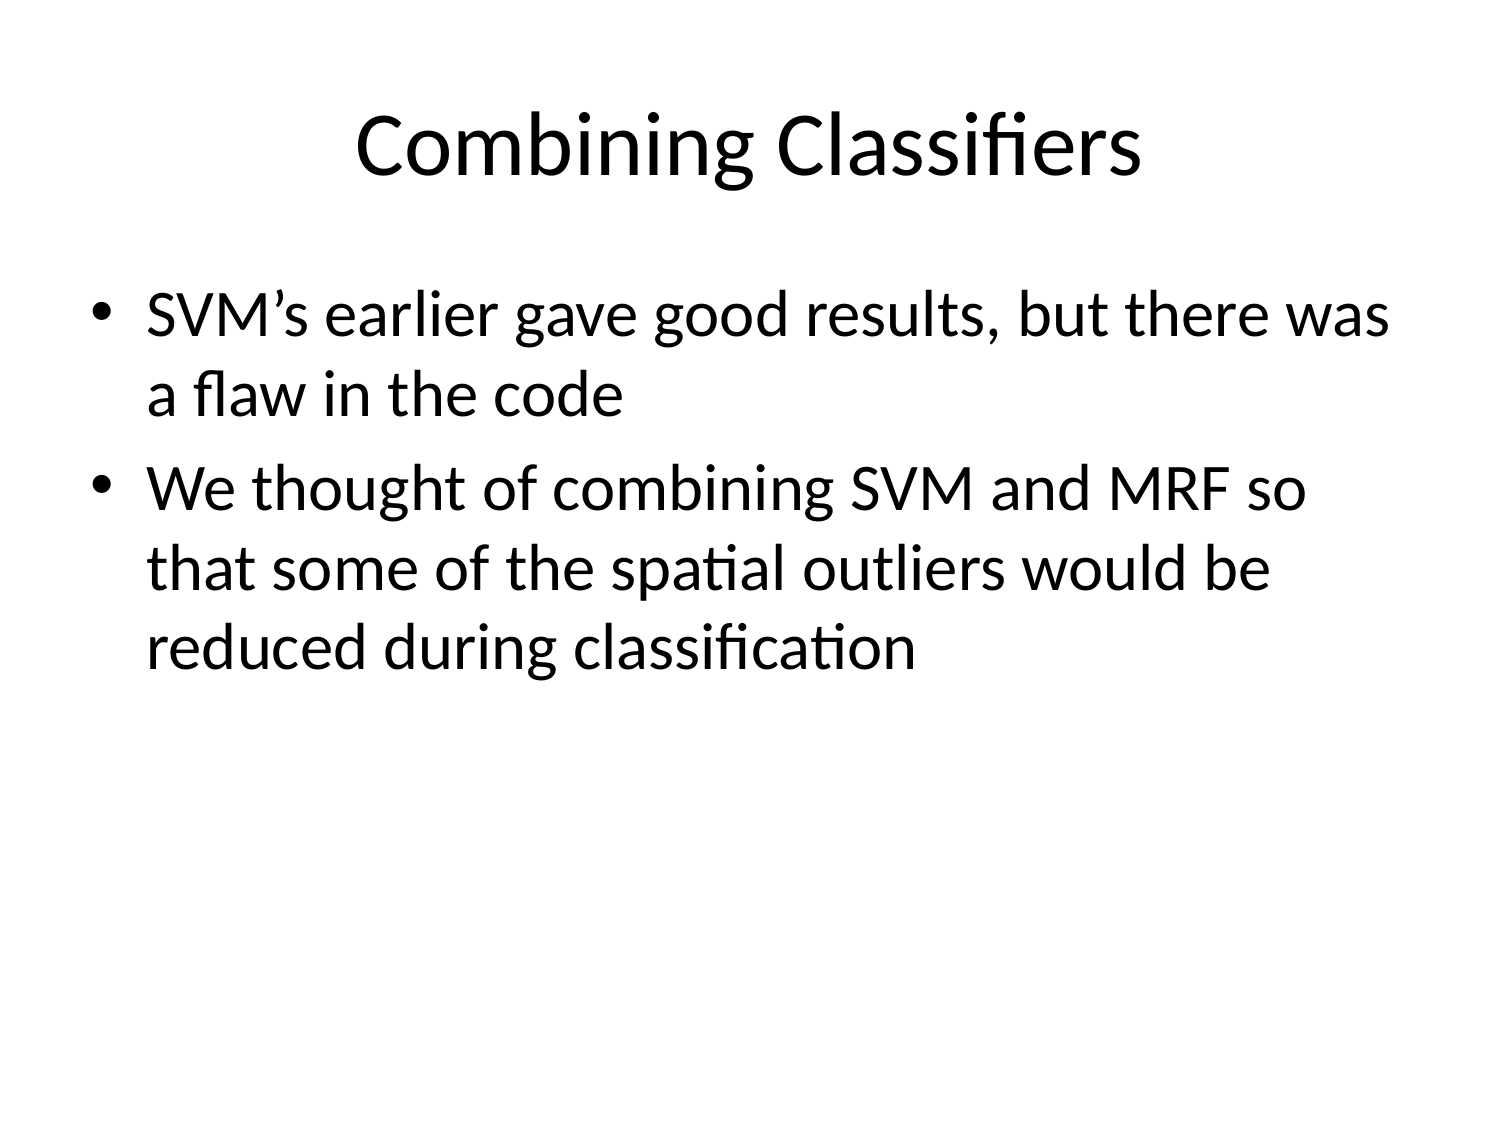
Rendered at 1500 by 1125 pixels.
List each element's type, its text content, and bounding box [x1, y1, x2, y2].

title Combining Classifiers [75, 45, 1425, 233]
list SVM’s earlier gave good results, but there was a flaw in the code We thought of combining SVM and MRF so that some of the spatial outliers would be reduced during classification [75, 262, 1425, 1005]
